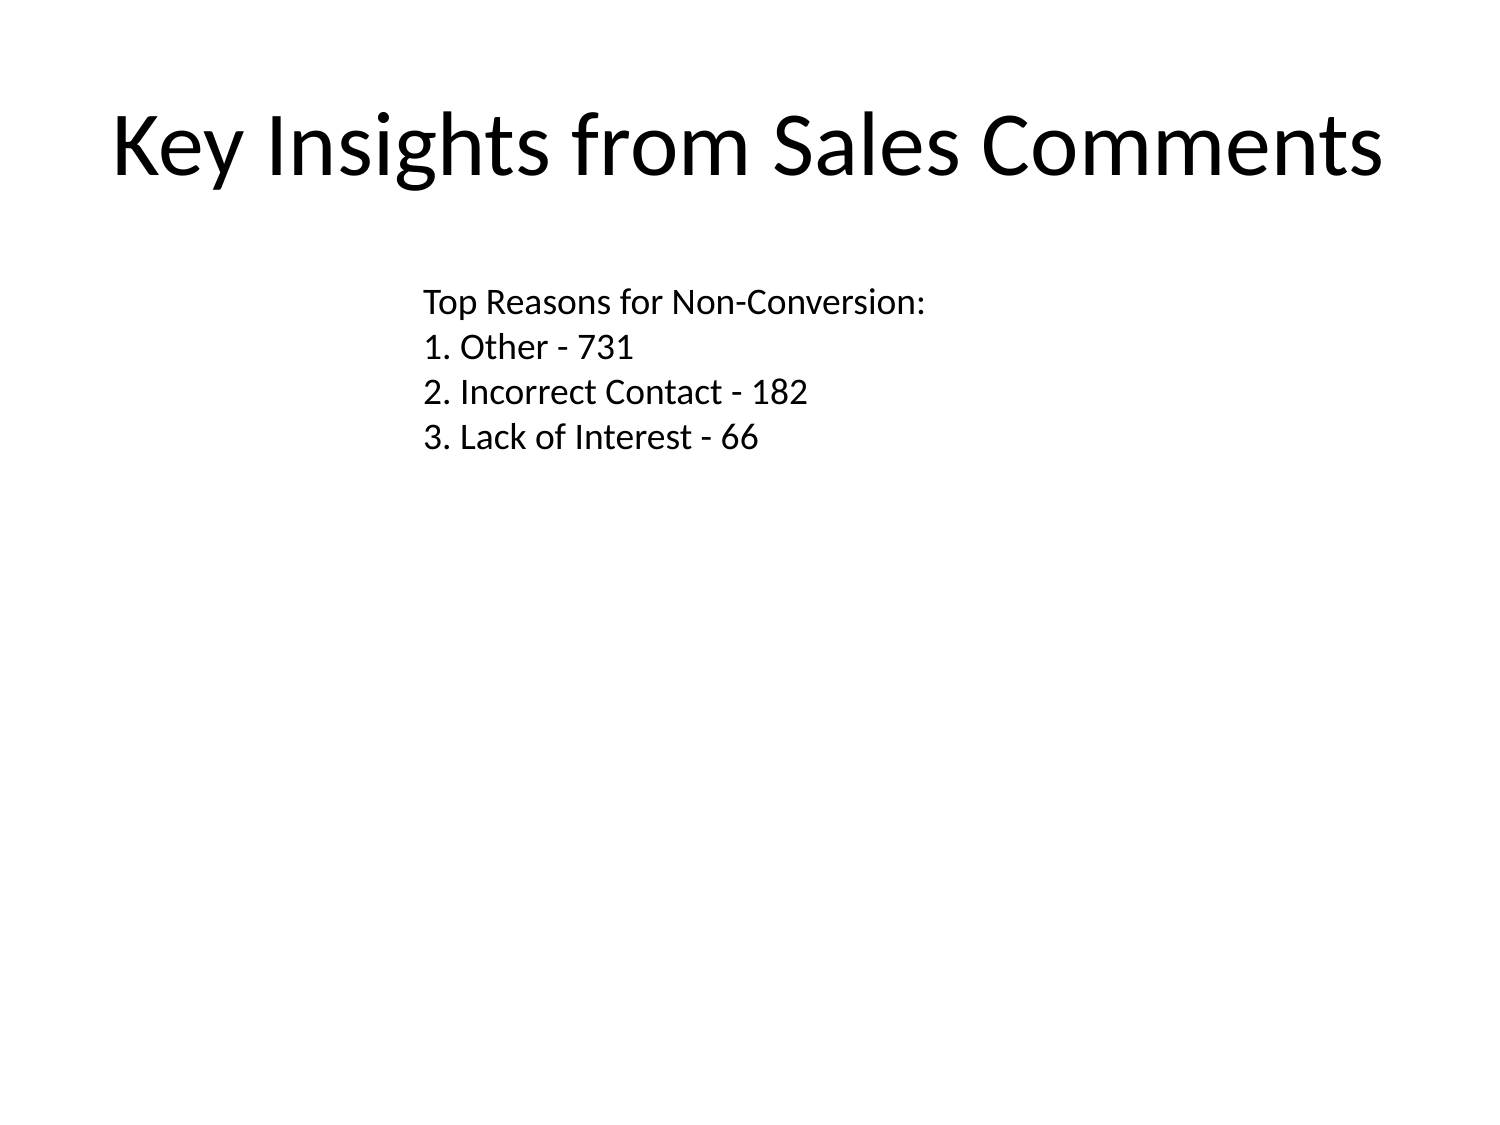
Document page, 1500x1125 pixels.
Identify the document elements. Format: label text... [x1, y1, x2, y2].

text_box Top Reasons for Non-Conversion: 1. Other - 731 2. Incorrect Contact - 182 3. Lack of Interest - 66 [408, 224, 942, 510]
title Key Insights from Sales Comments [75, 45, 1425, 233]
